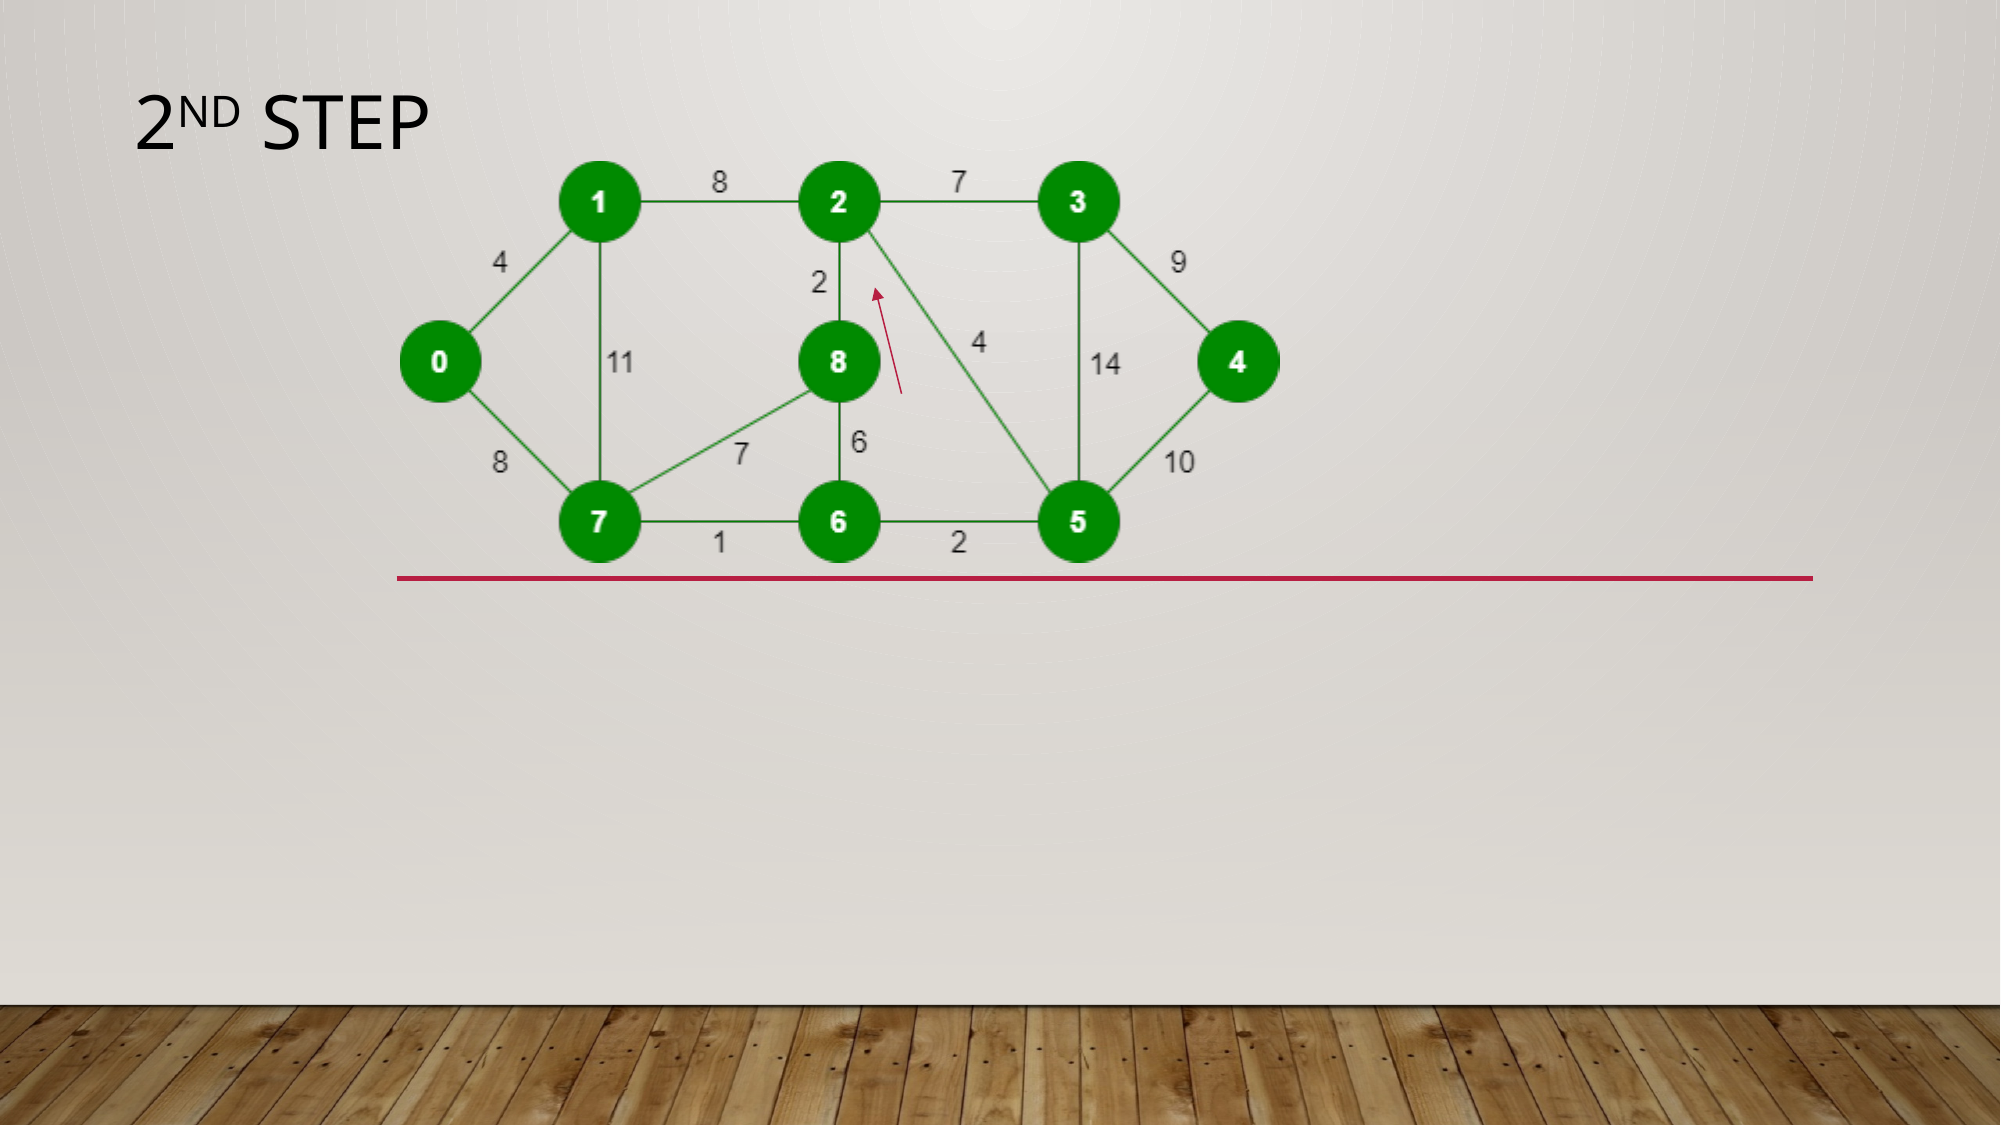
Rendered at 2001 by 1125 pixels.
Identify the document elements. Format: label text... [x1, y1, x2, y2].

picture [400, 161, 1280, 563]
text_box 2ND STEP [99, 67, 644, 172]
picture [0, 1005, 2000, 1125]
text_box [874, 287, 902, 394]
